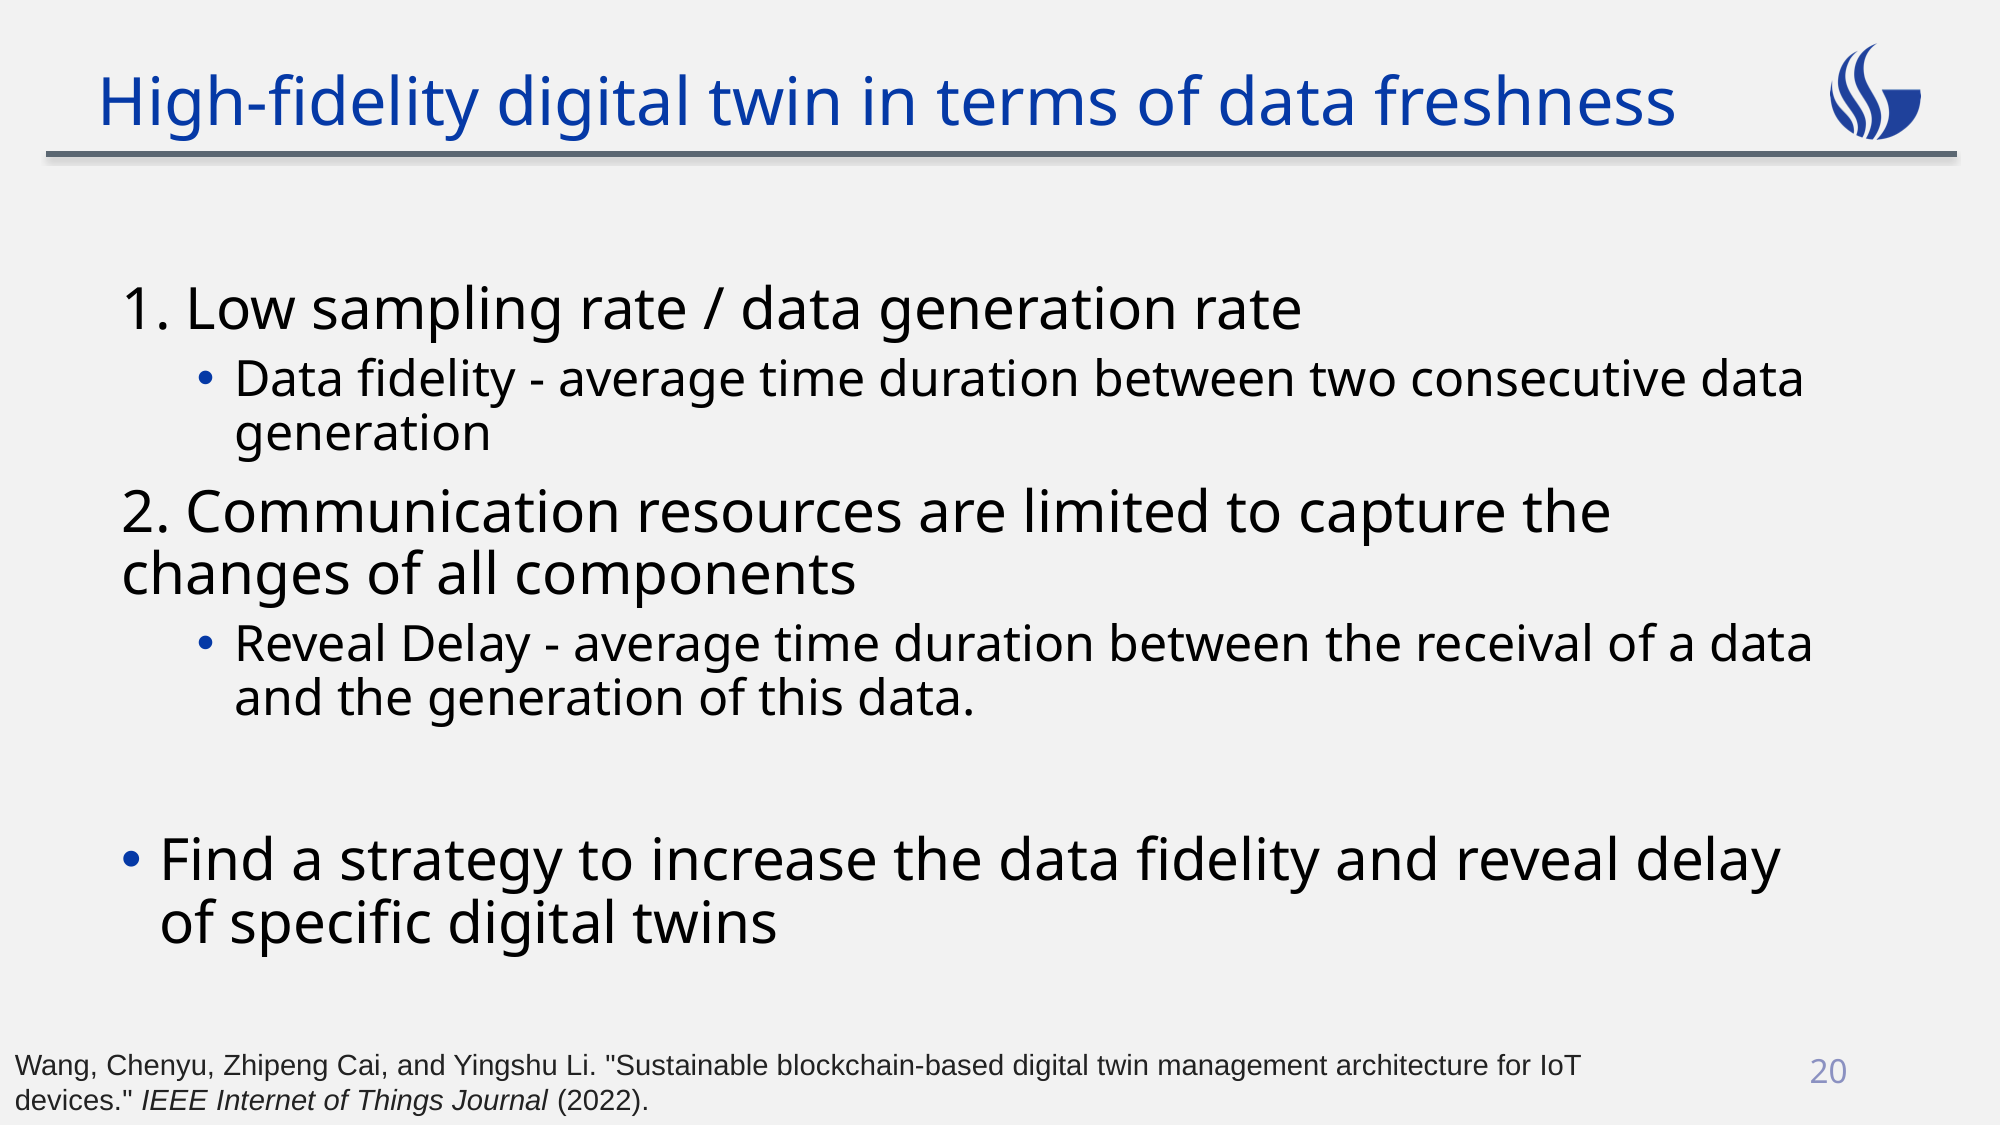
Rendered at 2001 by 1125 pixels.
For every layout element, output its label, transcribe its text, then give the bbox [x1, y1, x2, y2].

text_box Wang, Chenyu, Zhipeng Cai, and Yingshu Li. "Sustainable blockchain-based digital twin management architecture for IoT devices." IEEE Internet of Things Journal (2022). [0, 1039, 1709, 1124]
picture [1830, 43, 1921, 140]
list 1. Low sampling rate / data generation rate Data fidelity - average time duration between two consecutive data generation 2. Communication resources are limited to capture the changes of all components Reveal Delay - average time duration between the receival of a data and the generation of this data. Find a strategy to increase the data fidelity and reveal delay of specific digital twins [107, 181, 1833, 896]
slide_number 20 [1709, 1042, 1863, 1103]
title High-fidelity digital twin in terms of data freshness [82, 59, 1808, 162]
